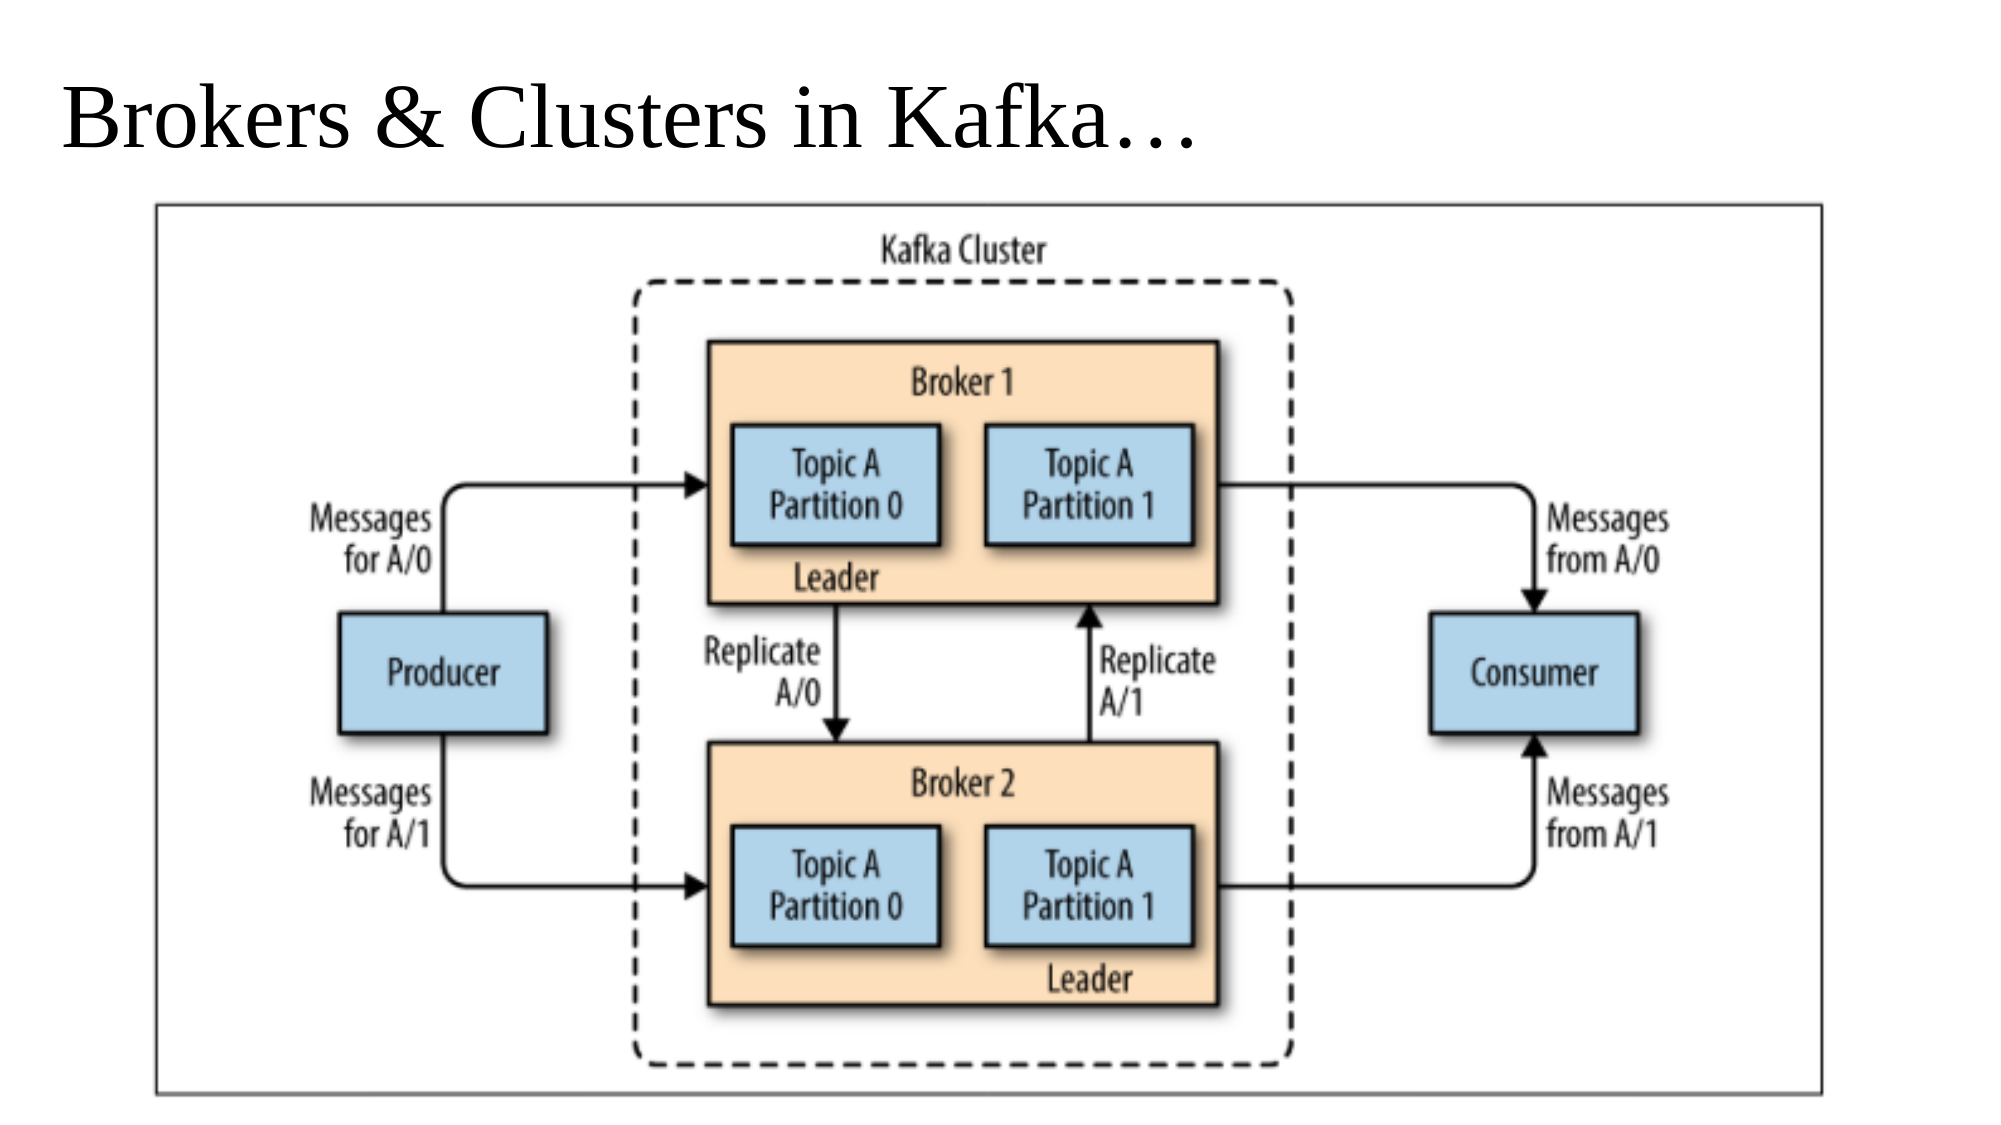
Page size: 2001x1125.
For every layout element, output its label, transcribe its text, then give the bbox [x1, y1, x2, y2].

title Brokers & Clusters in Kafka… [46, 9, 1894, 227]
picture [141, 192, 1839, 1115]
